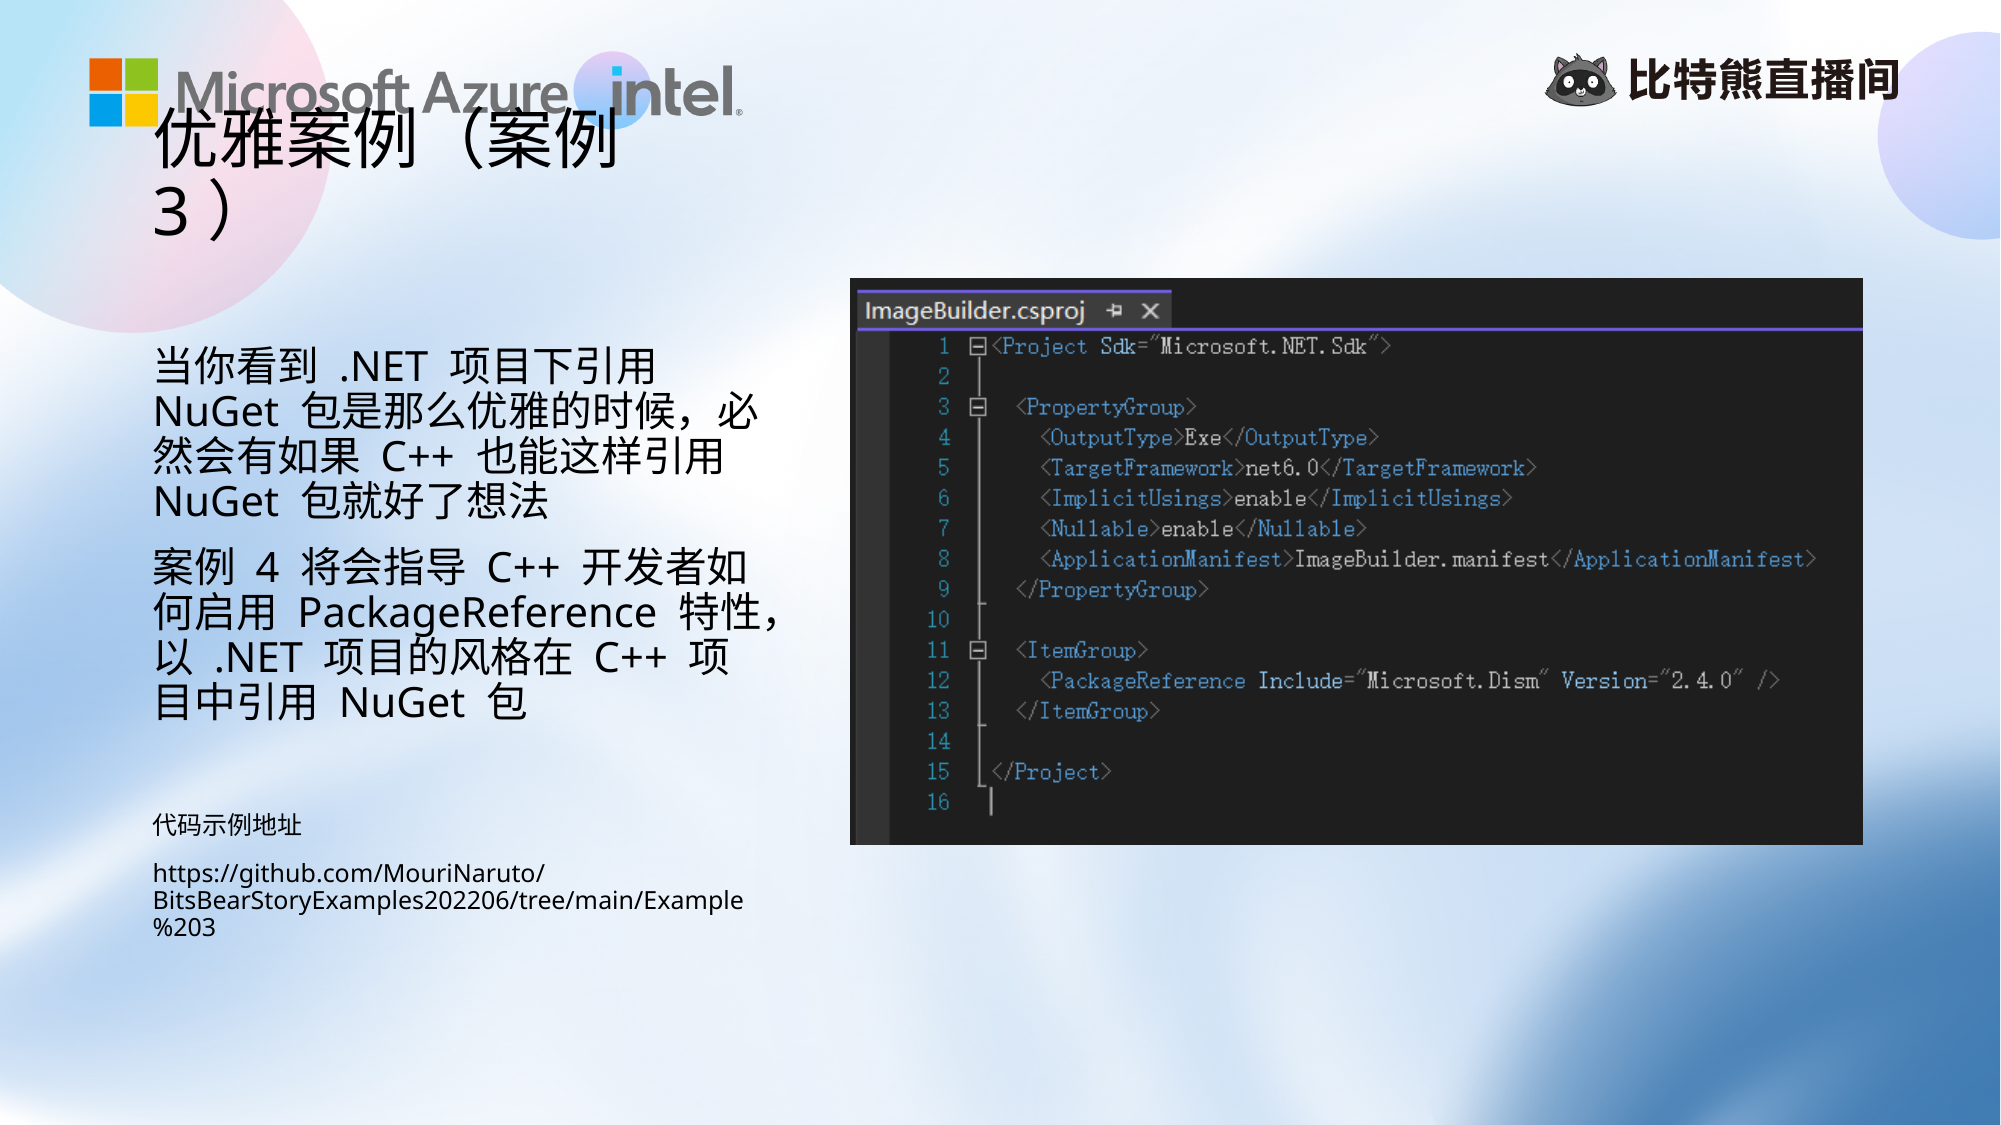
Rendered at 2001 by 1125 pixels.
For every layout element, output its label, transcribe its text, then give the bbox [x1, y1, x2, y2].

title 优雅案例（案例 3） [137, 75, 783, 337]
list 当你看到 .NET 项目下引用 NuGet 包是那么优雅的时候，必然会有如果 C++ 也能这样引用 NuGet 包就好了想法 案例 4 将会指导 C++ 开发者如何启用 PackageReference 特性，以 .NET 项目的风格在 C++ 项目中引用 NuGet 包 代码示例地址 https://github.com/MouriNaruto/BitsBearStoryExamples202206/tree/main/Example%203 [137, 337, 783, 963]
picture [0, 0, 2001, 1125]
